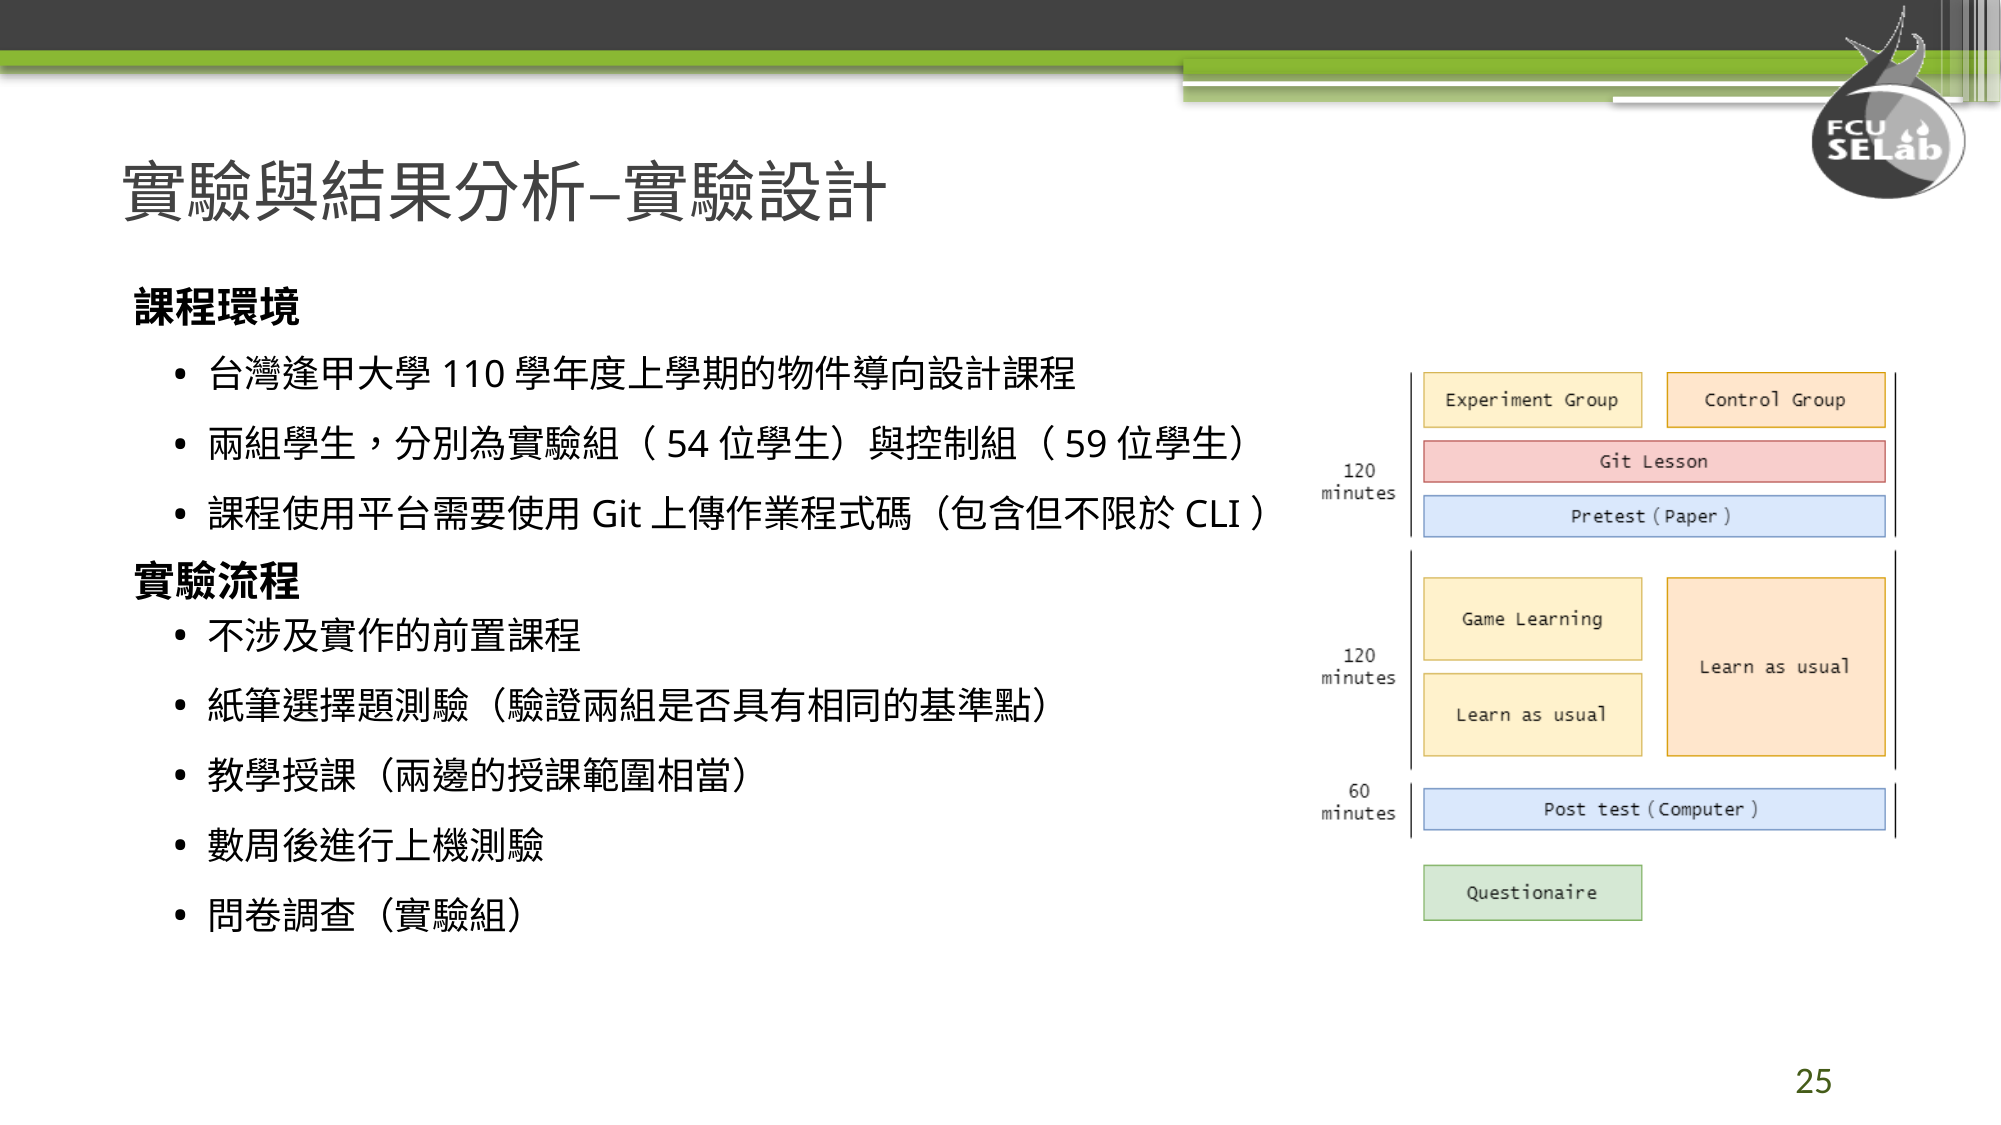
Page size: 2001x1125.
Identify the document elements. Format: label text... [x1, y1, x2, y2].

text_box 台灣逢甲大學110學年度上學期的物件導向設計課程 兩組學生，分別為實驗組（54位學生）與控制組（59位學生） 課程使用平台需要使用Git上傳作業程式碼（包含但不限於CLI） [153, 340, 1974, 563]
text_box 不涉及實作的前置課程 紙筆選擇題測驗（驗證兩組是否具有相同的基準點） 教學授課（兩邊的授課範圍相當） 數周後進行上機測驗 問卷調查（實驗組） [153, 601, 1314, 824]
picture [1321, 371, 2000, 921]
text_box 課程環境 [102, 272, 349, 373]
text_box 實驗與結果分析–實驗設計 [0, 101, 1709, 277]
slide_number 25 [1780, 1048, 1974, 1109]
picture [1780, 2, 2000, 203]
text_box 實驗流程 [102, 546, 349, 647]
